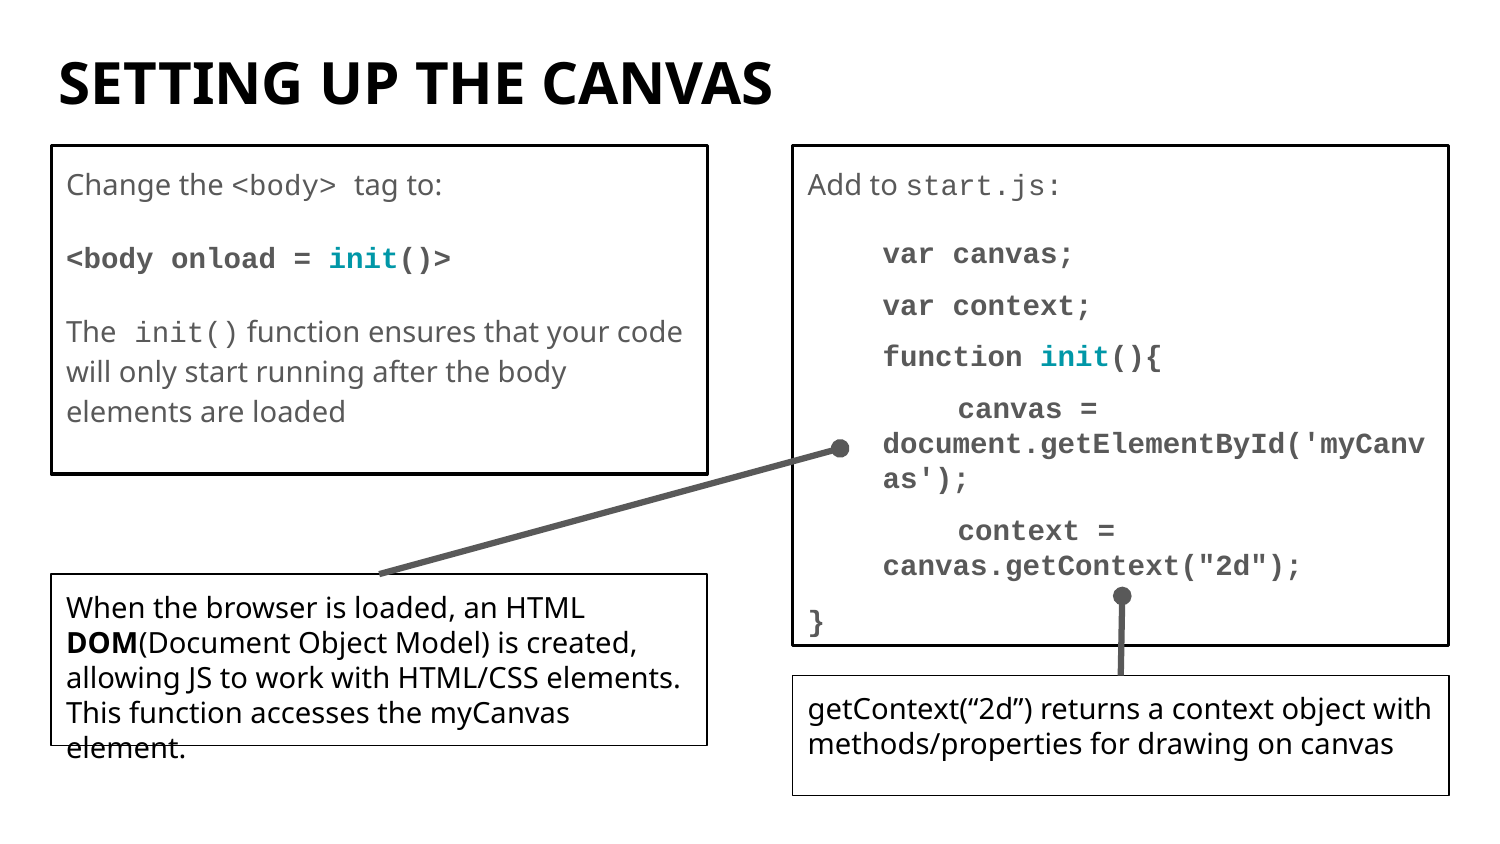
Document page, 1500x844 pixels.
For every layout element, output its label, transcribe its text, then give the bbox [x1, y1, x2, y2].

title SETTING UP THE CANVAS [43, 31, 1442, 126]
list getContext(“2d”) returns a context object with methods/properties for drawing on canvas [792, 675, 1449, 796]
list Add to start.js: var canvas; var context; function init(){ canvas = document.getElementById('myCanvas'); context = canvas.getContext("2d"); } [792, 145, 1449, 646]
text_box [378, 448, 841, 575]
list When the browser is loaded, an HTML DOM(Document Object Model) is created, allowing JS to work with HTML/CSS elements. This function accesses the myCanvas element. [51, 574, 708, 746]
list Change the <body> tag to: <body onload = init()> The init() function ensures that your code will only start running after the body elements are loaded [51, 145, 708, 474]
